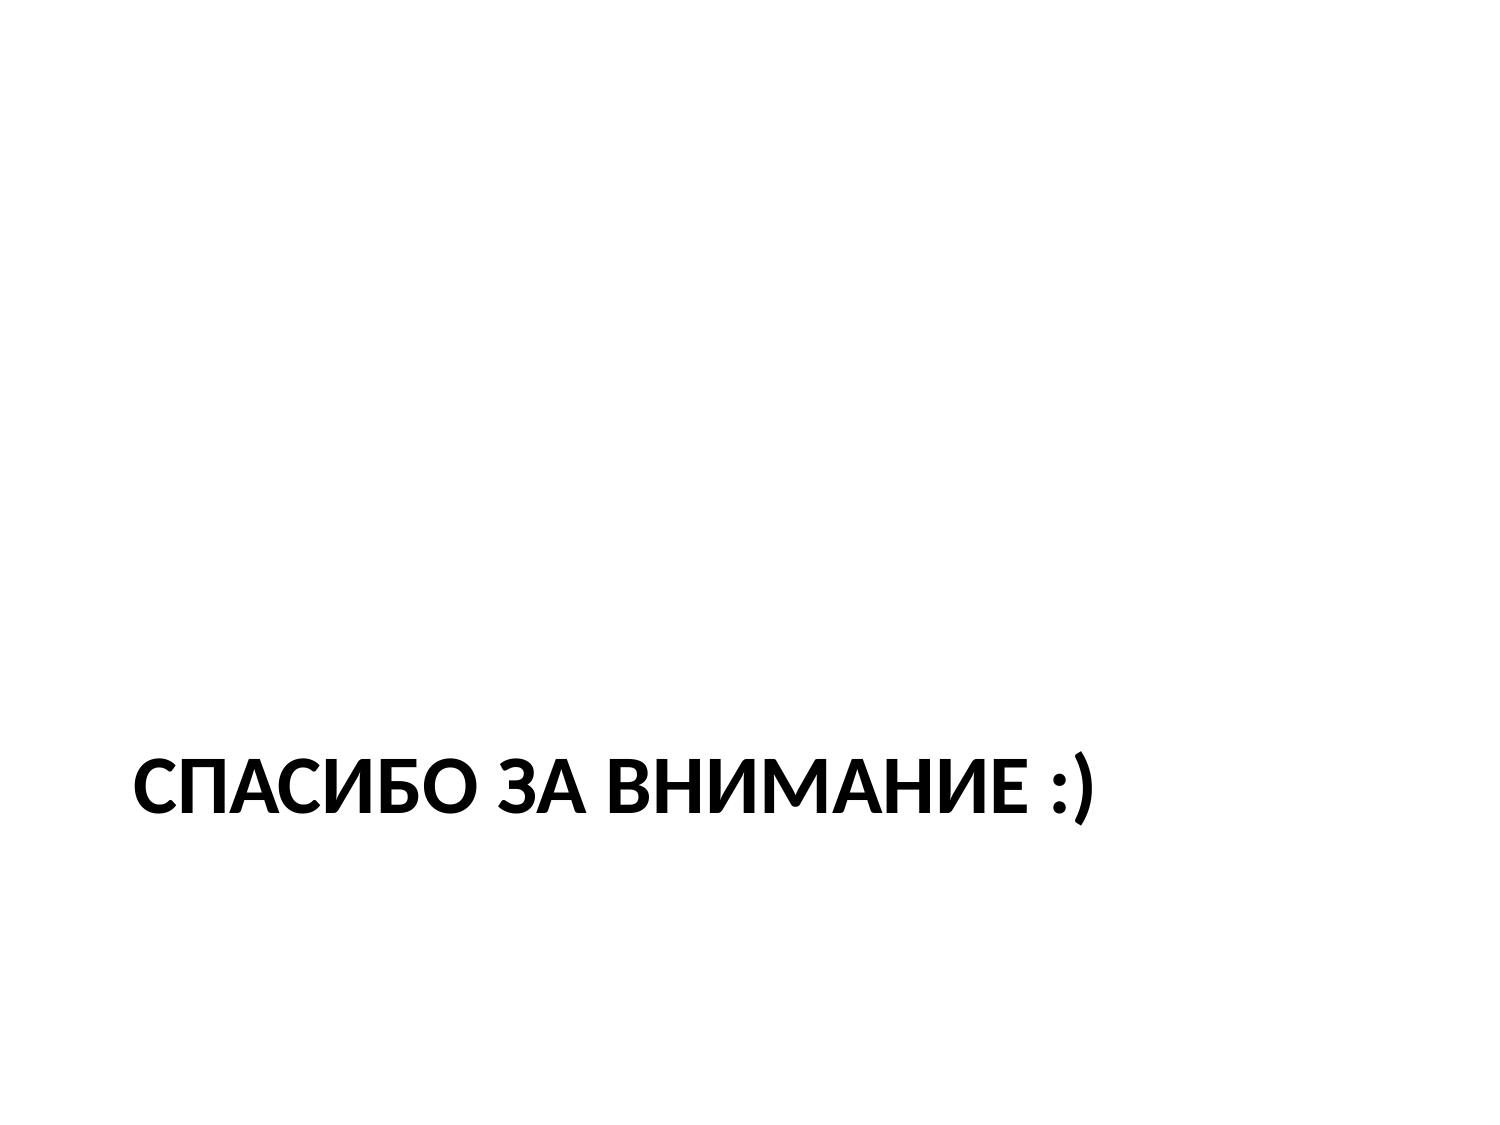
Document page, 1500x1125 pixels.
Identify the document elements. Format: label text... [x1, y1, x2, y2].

title Спасибо за внимание :) [118, 722, 1394, 947]
